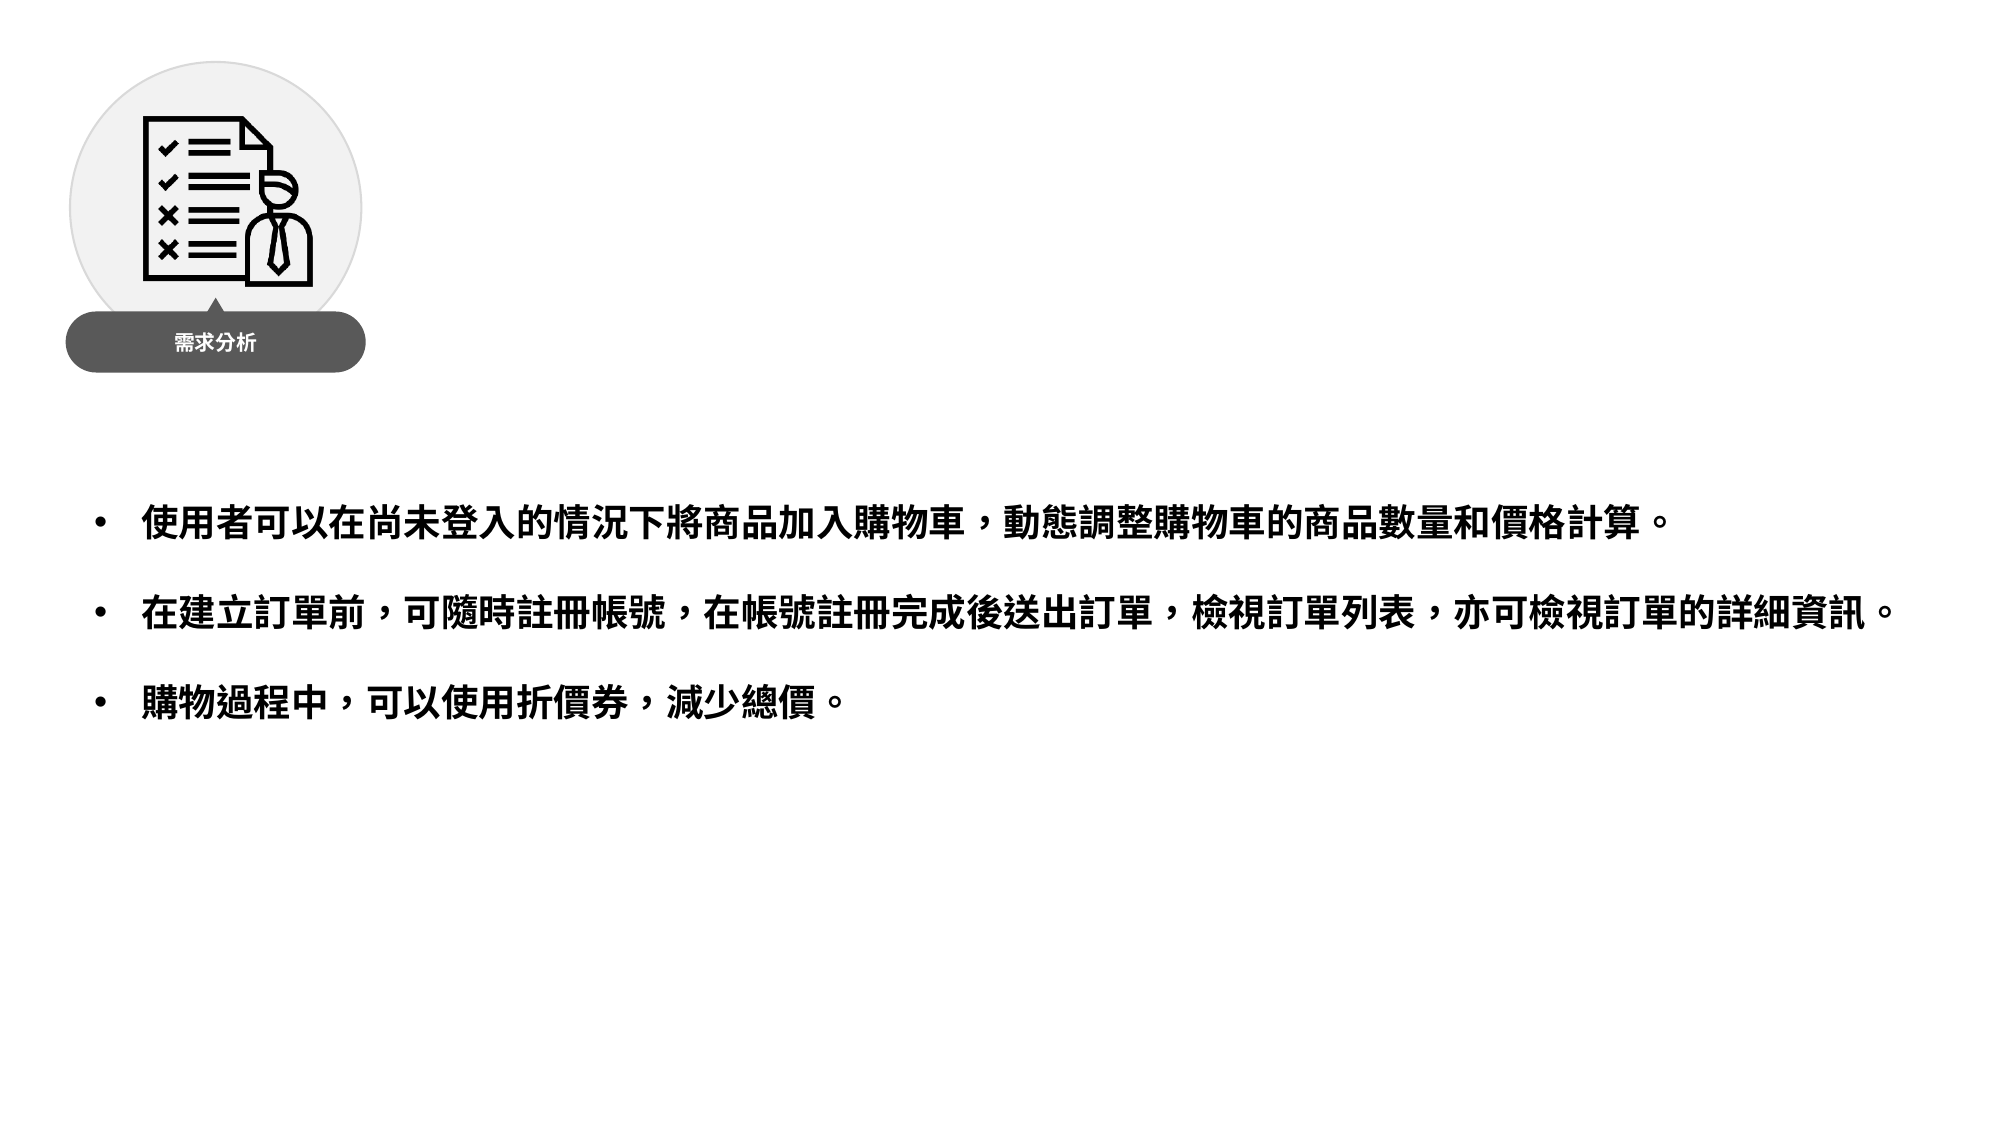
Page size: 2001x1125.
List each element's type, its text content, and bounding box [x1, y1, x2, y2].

text_box 使用者可以在尚未登入的情況下將商品加入購物車，動態調整購物車的商品數量和價格計算。 在建立訂單前，可隨時註冊帳號，在帳號註冊完成後送出訂單，檢視訂單列表，亦可檢視訂單的詳細資訊。 購物過程中，可以使用折價券，減少總價。 [79, 446, 1936, 731]
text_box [65, 61, 366, 373]
